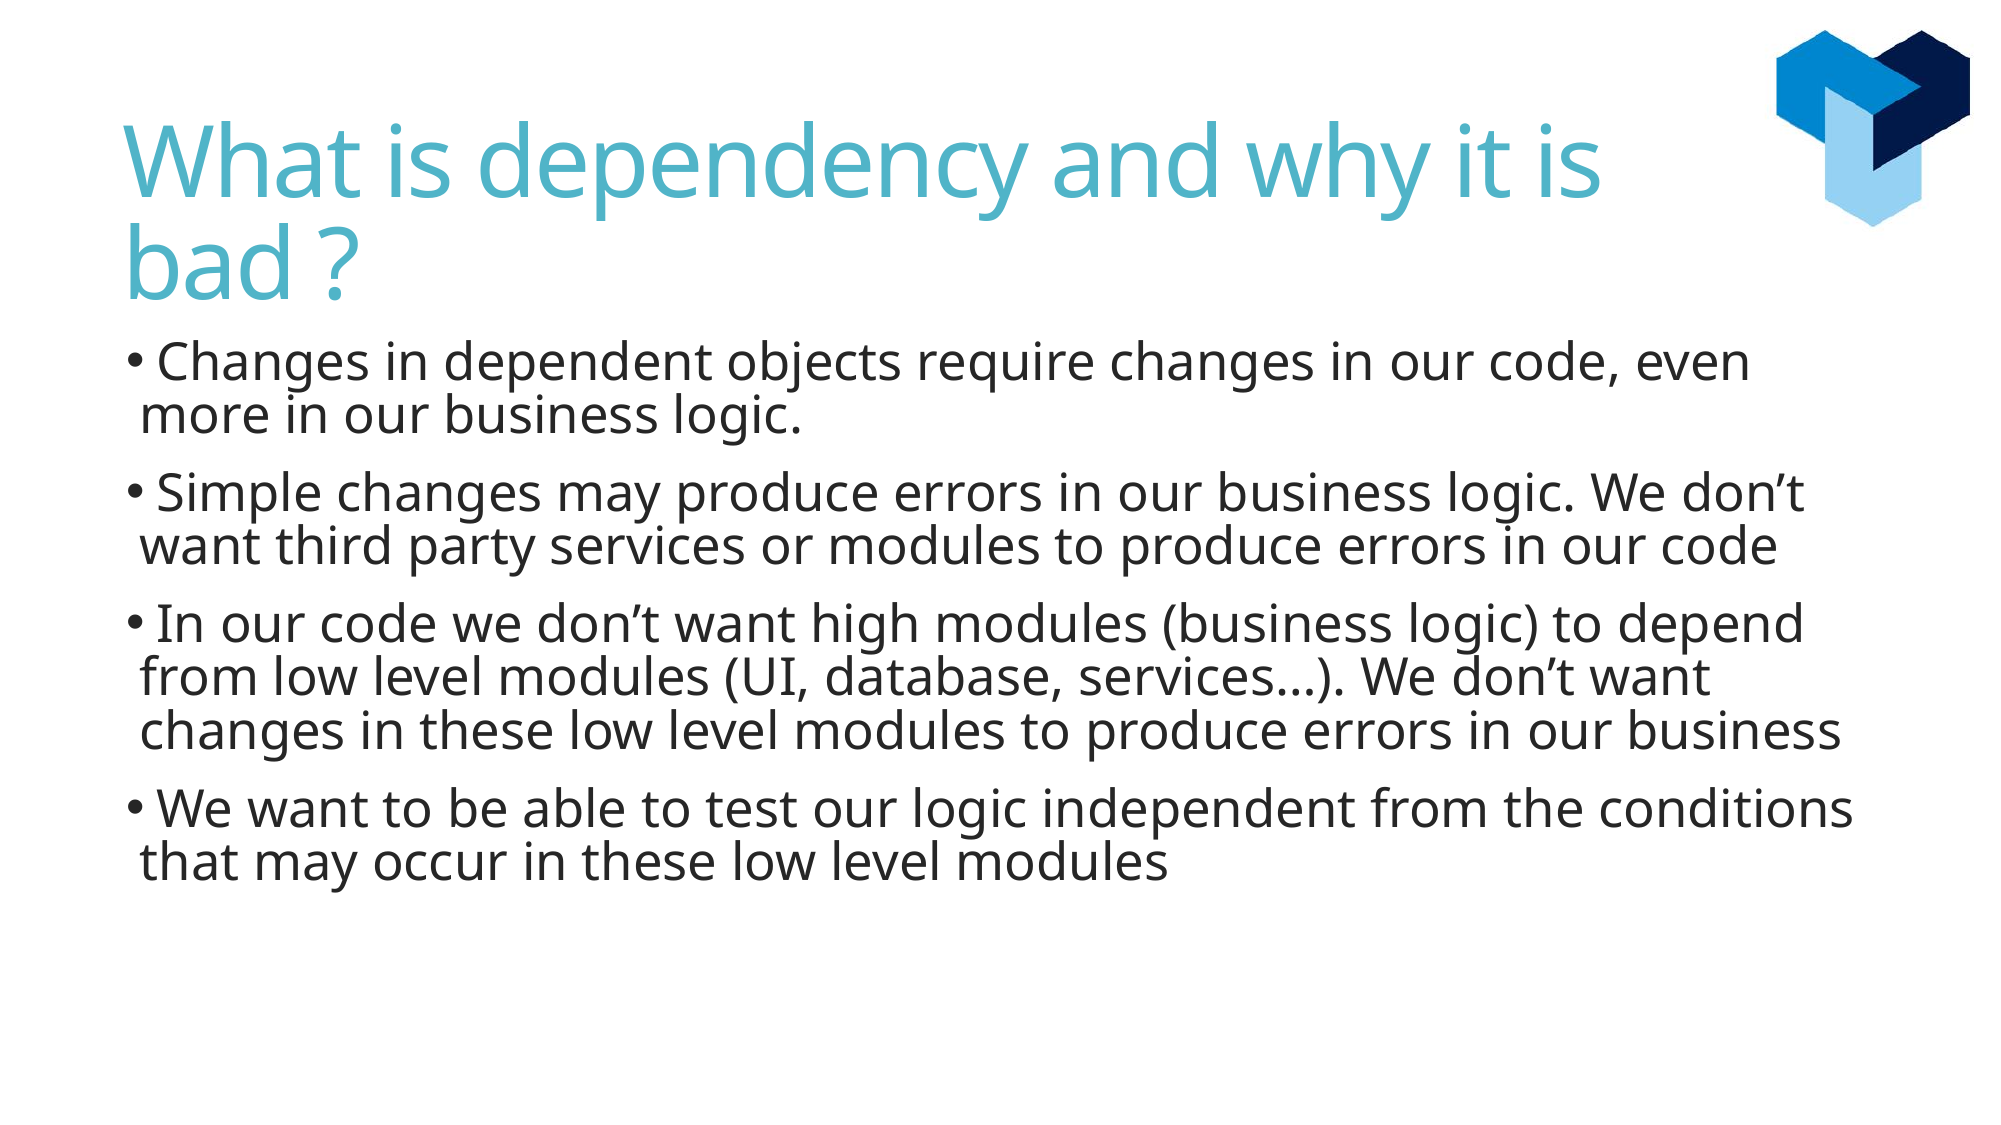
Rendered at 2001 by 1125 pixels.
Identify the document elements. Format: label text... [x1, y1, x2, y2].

title What is dependency and why it is bad ? [107, 81, 1875, 354]
picture [1750, 0, 2000, 246]
list Changes in dependent objects require changes in our code, even more in our business logic. Simple changes may produce errors in our business logic. We don’t want third party services or modules to produce errors in our code In our code we don’t want high modules (business logic) to depend from low level modules (UI, database, services…). We don’t want changes in these low level modules to produce errors in our business We want to be able to test our logic independent from the conditions that may occur in these low level modules [111, 329, 1876, 948]
